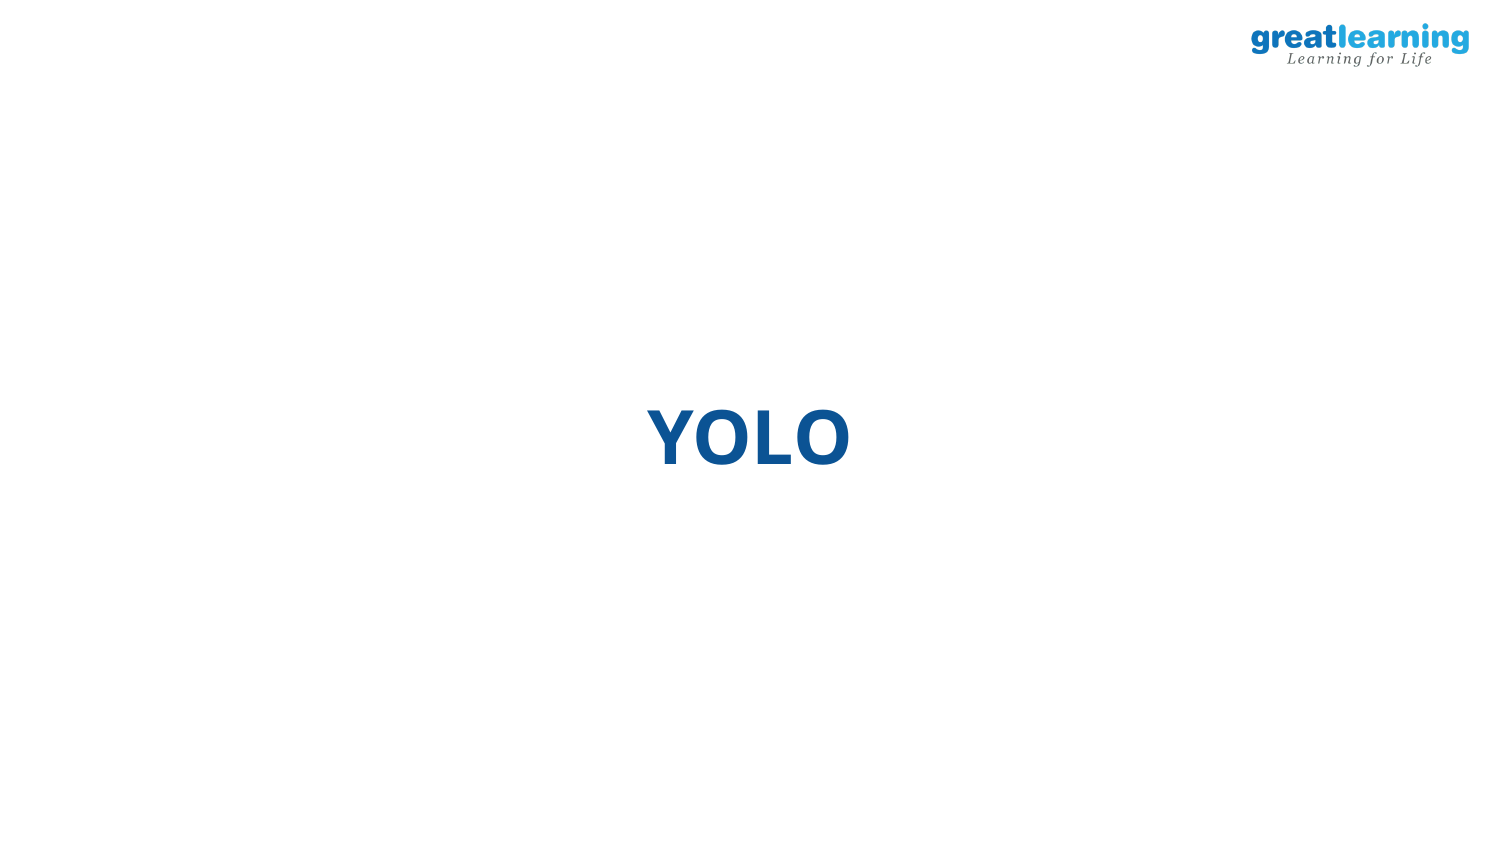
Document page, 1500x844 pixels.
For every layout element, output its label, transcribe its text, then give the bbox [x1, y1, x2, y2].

picture [1251, 23, 1469, 67]
title YOLO [51, 374, 1449, 508]
